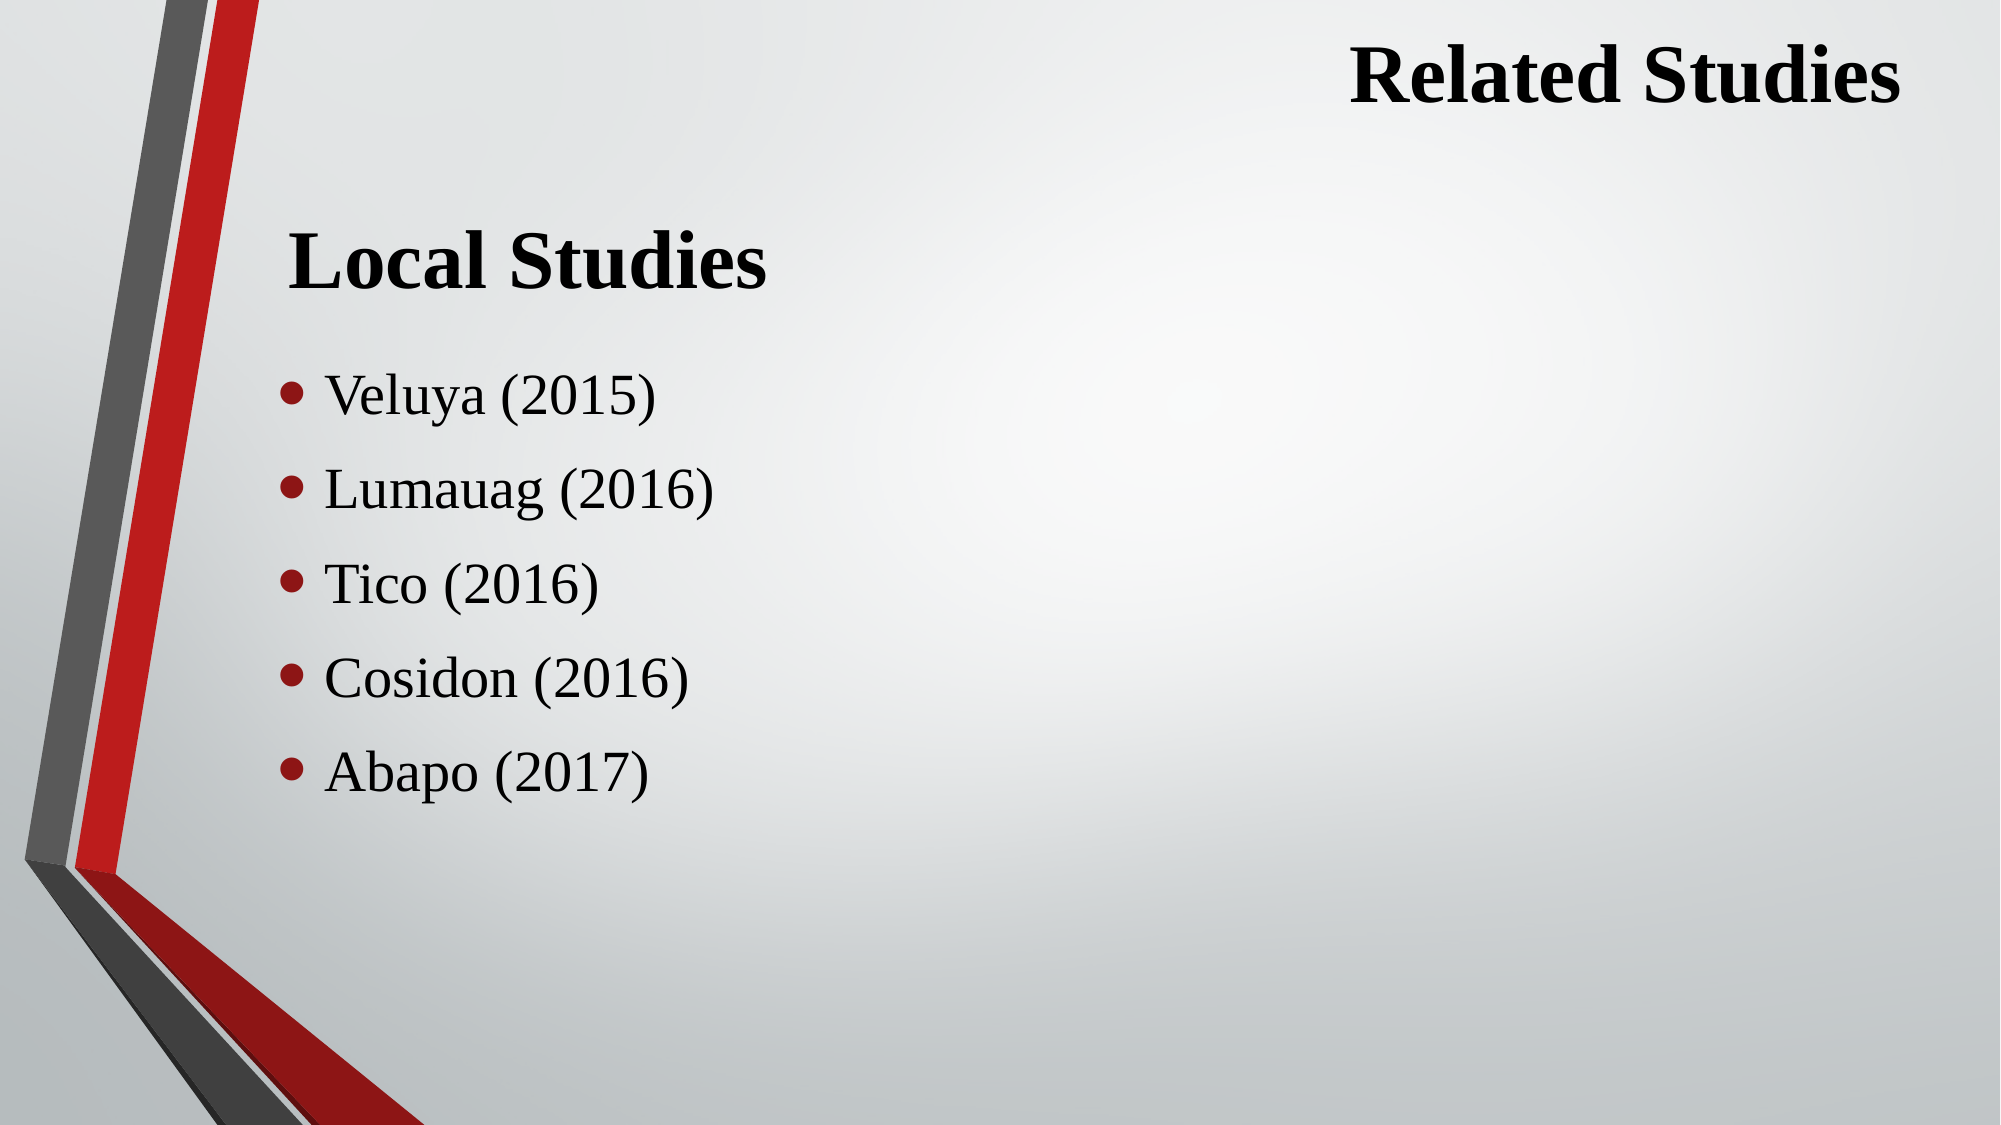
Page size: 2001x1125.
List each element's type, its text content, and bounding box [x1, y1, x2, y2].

text_box Local Studies [273, 185, 1918, 324]
title Related Studies [273, 0, 1918, 138]
list Veluya (2015) Lumauag (2016) Tico (2016) Cosidon (2016) Abapo (2017) [262, 323, 1907, 837]
